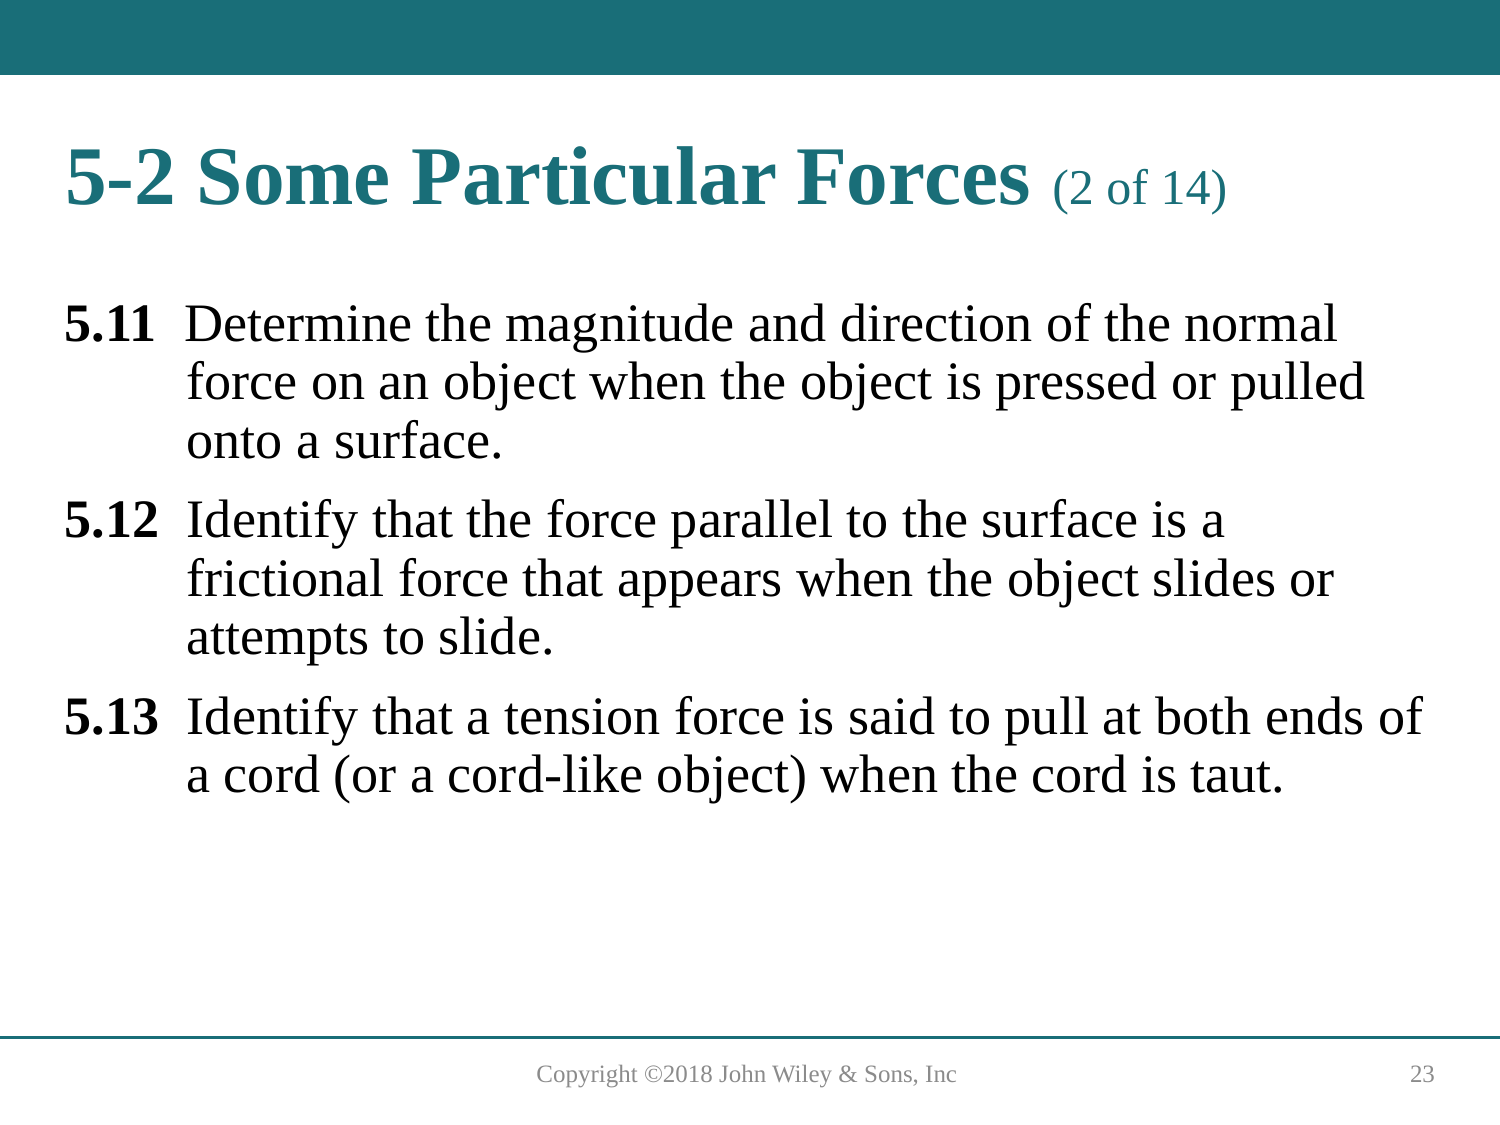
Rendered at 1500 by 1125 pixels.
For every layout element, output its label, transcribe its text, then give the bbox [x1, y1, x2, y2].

title 5-2 Some Particular Forces (2 of 14) [50, 125, 1450, 250]
slide_number 23 [1059, 1042, 1450, 1103]
list 5.11 Determine the magnitude and direction of the normal force on an object when the object is pressed or pulled onto a surface. 5.12 Identify that the force parallel to the surface is a frictional force that appears when the object slides or attempts to slide. 5.13 Identify that a tension force is said to pull at both ends of a cord (or a cord-like object) when the cord is taut. [50, 287, 1450, 825]
footer Copyright ©2018 John Wiley & Sons, Inc [496, 1042, 1004, 1103]
